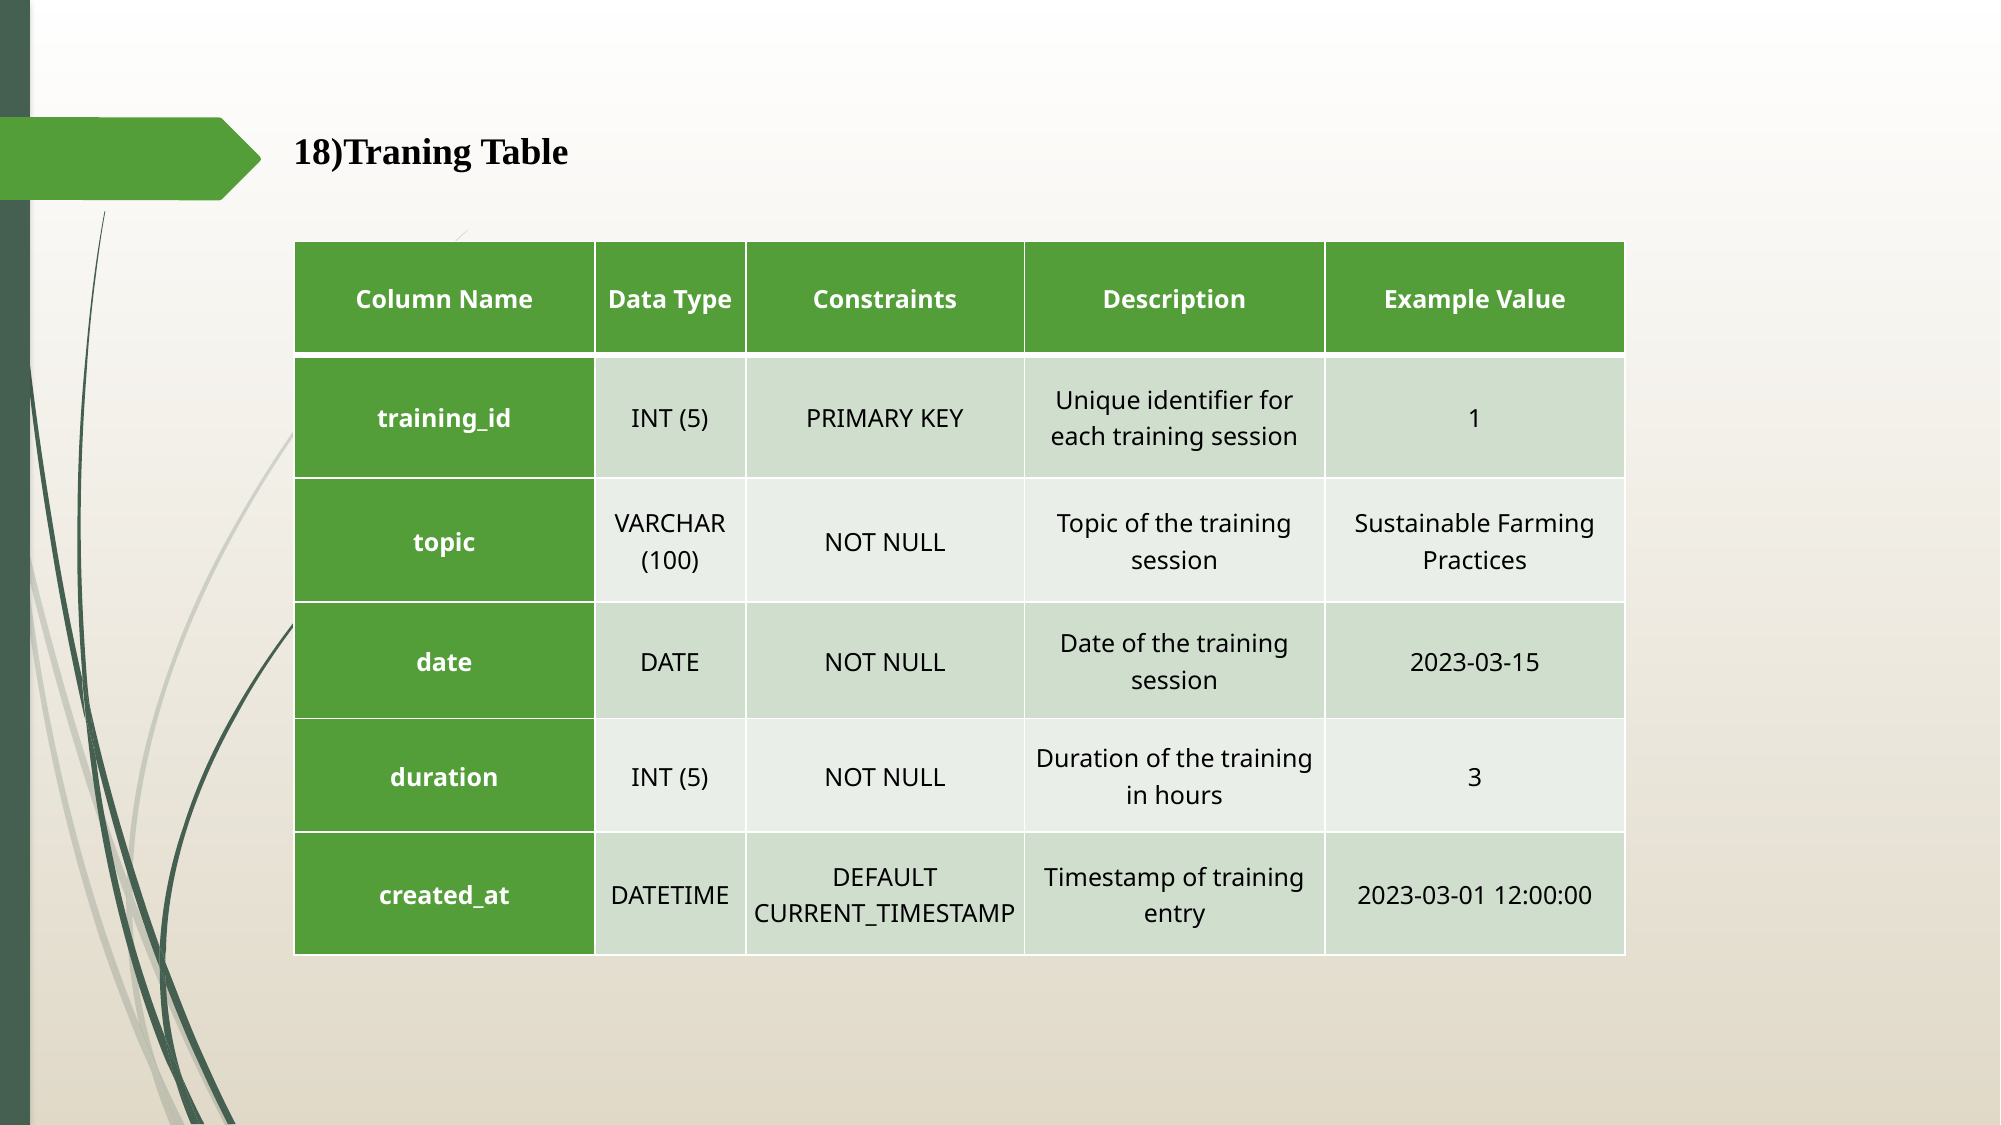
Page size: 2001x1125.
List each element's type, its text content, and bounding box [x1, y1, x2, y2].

table_cell DATETIME [596, 833, 745, 954]
table_cell NOT NULL [747, 479, 1024, 601]
table_cell 1 [1326, 358, 1624, 477]
table_cell Unique identifier for each training session [1025, 358, 1324, 477]
table_cell NOT NULL [747, 719, 1024, 831]
text_box 18)Traning Table [278, 117, 1279, 180]
table_cell created_at [295, 833, 594, 954]
table_cell Duration of the training in hours [1025, 719, 1324, 831]
table_header Data Type [596, 242, 745, 352]
table_cell date [295, 603, 594, 718]
table_cell Topic of the training session [1025, 479, 1324, 601]
table_cell NOT NULL [747, 603, 1024, 718]
table_cell duration [295, 719, 594, 831]
table_cell Sustainable Farming Practices [1326, 479, 1624, 601]
table_header Description [1025, 242, 1324, 352]
table_cell Date of the training session [1025, 603, 1324, 718]
table_cell 2023-03-01 12:00:00 [1326, 833, 1624, 954]
table_cell INT (5) [596, 719, 745, 831]
table_cell PRIMARY KEY [747, 358, 1024, 477]
table_cell 2023-03-15 [1326, 603, 1624, 718]
table_cell Timestamp of training entry [1025, 833, 1324, 954]
table_header Constraints [747, 242, 1024, 352]
table_header Example Value [1326, 242, 1624, 352]
table_cell INT (5) [596, 358, 745, 477]
table_header Column Name [295, 242, 594, 352]
table_cell training_id [295, 358, 594, 477]
table_cell 3 [1326, 719, 1624, 831]
table_cell topic [295, 479, 594, 601]
table_cell VARCHAR (100) [596, 479, 745, 601]
table_cell DEFAULT CURRENT_TIMESTAMP [747, 833, 1024, 954]
table_cell DATE [596, 603, 745, 718]
